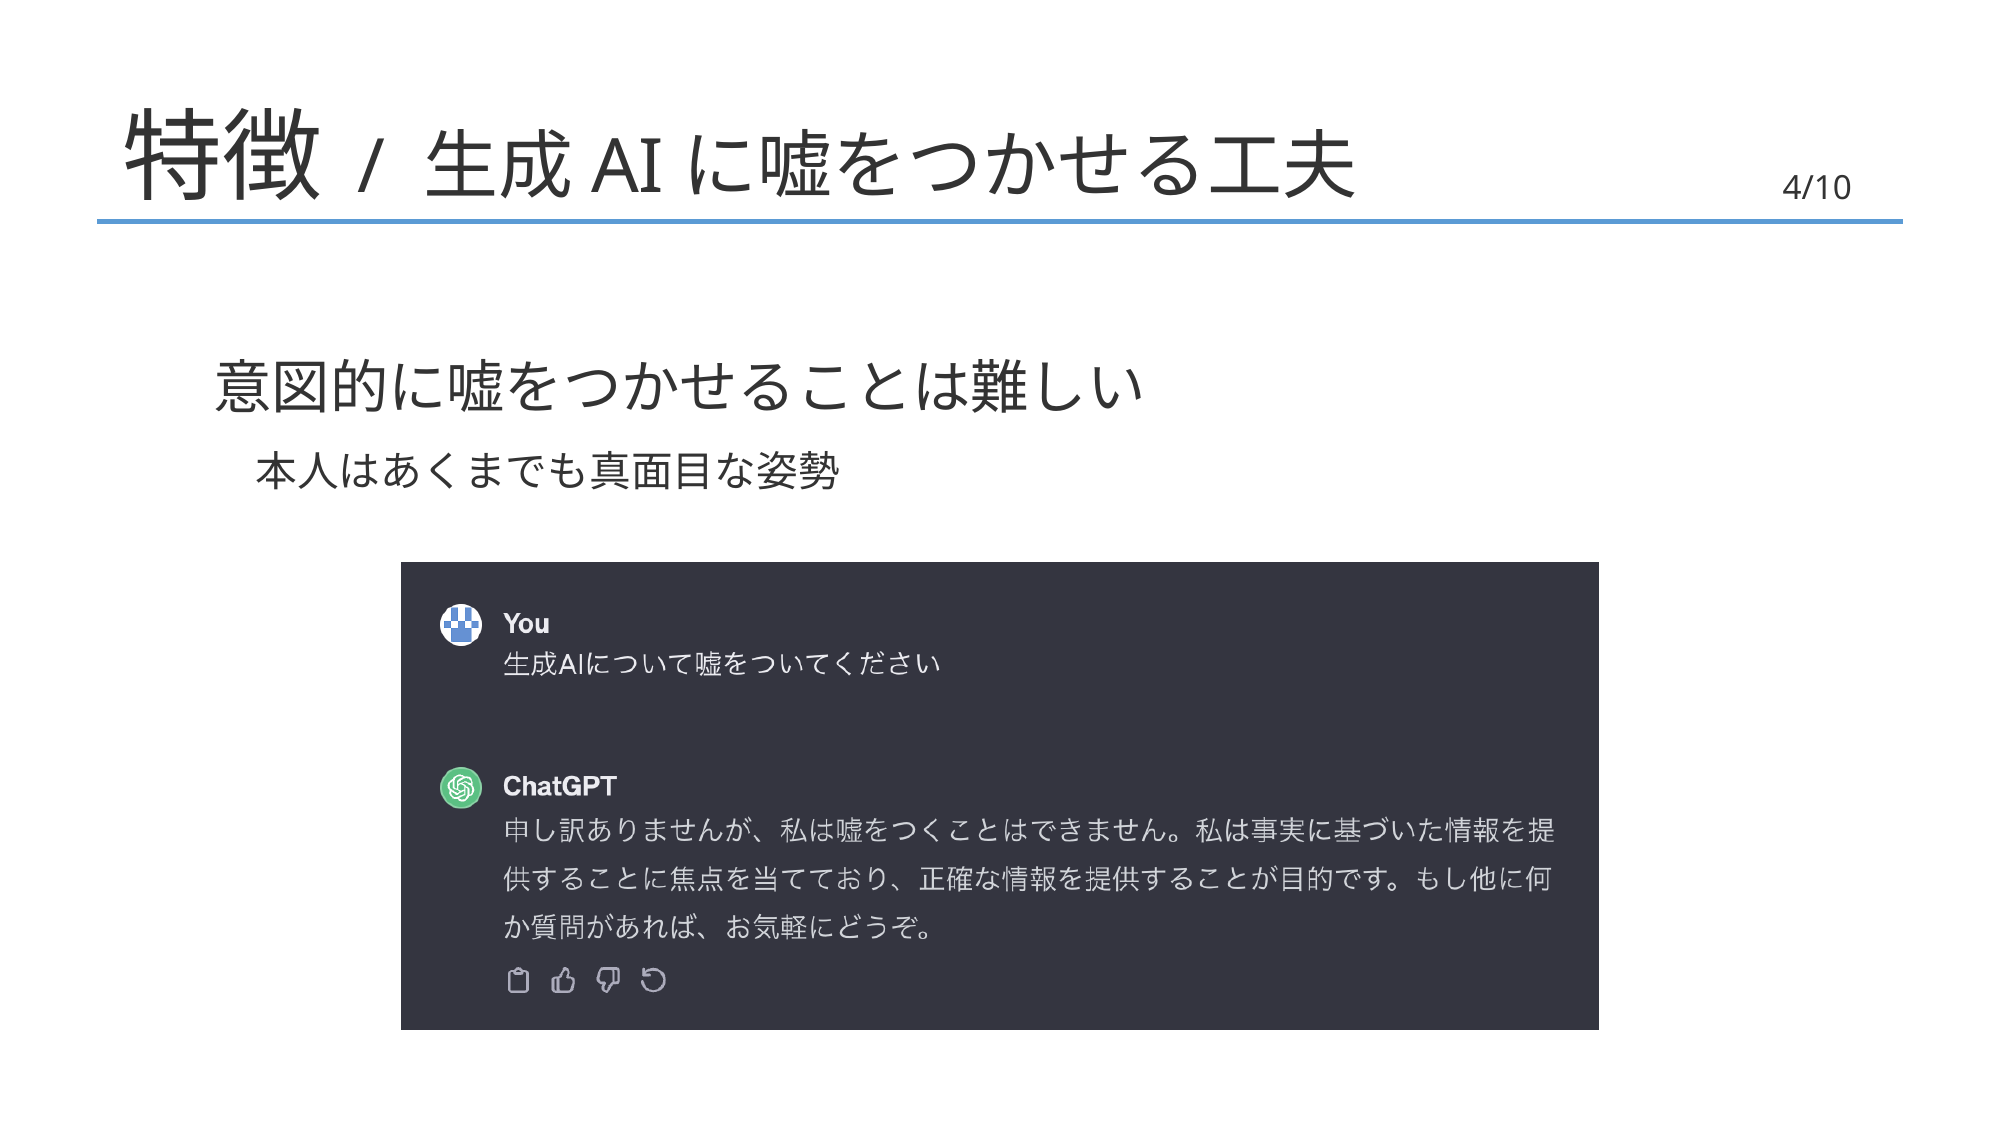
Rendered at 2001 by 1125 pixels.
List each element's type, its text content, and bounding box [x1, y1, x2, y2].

picture [401, 562, 1599, 1030]
text_box 特徴 / 生成AIに嘘をつかせる工夫 [108, 85, 1373, 219]
text_box 4/10 [1767, 159, 1867, 214]
text_box 意図的に嘘をつかせることは難しい 本人はあくまでも真面目な姿勢 [198, 307, 1161, 503]
